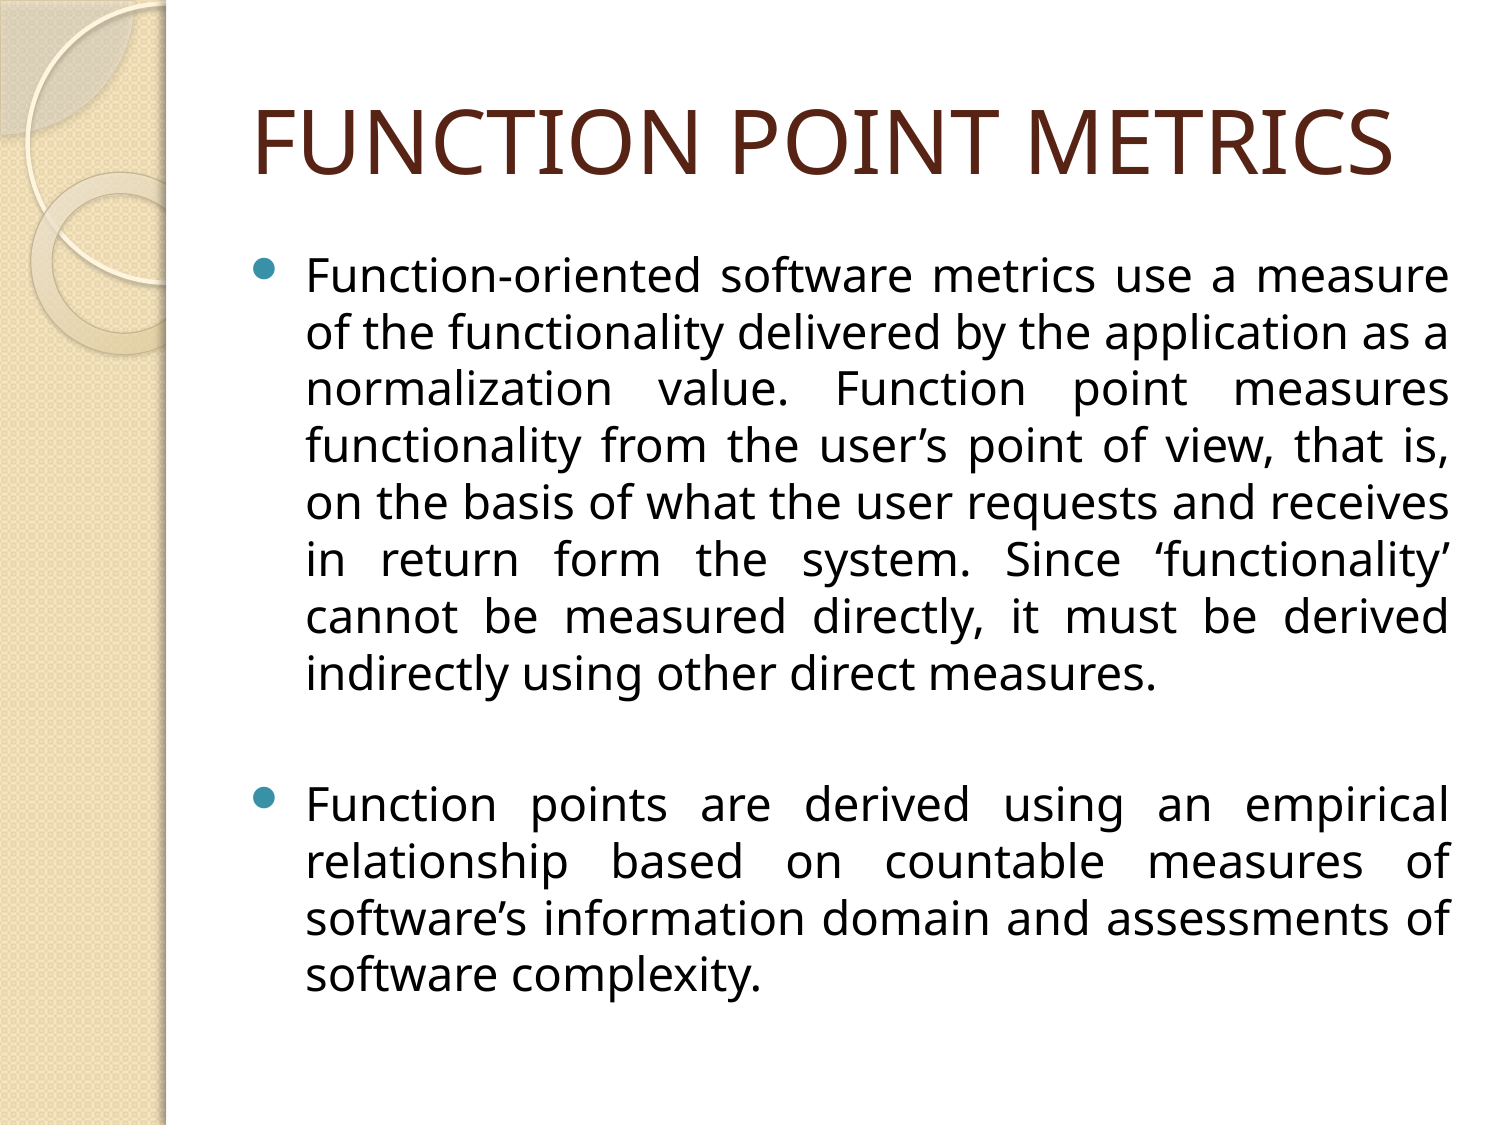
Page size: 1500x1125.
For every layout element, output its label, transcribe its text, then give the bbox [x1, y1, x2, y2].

title FUNCTION POINT METRICS [235, 45, 1466, 233]
list Function-oriented software metrics use a measure of the functionality delivered by the application as a normalization value. Function point measures functionality from the user’s point of view, that is, on the basis of what the user requests and receives in return form the system. Since ‘functionality’ cannot be measured directly, it must be derived indirectly using other direct measures. Function points are derived using an empirical relationship based on countable measures of software’s information domain and assessments of software complexity. [235, 237, 1466, 1025]
